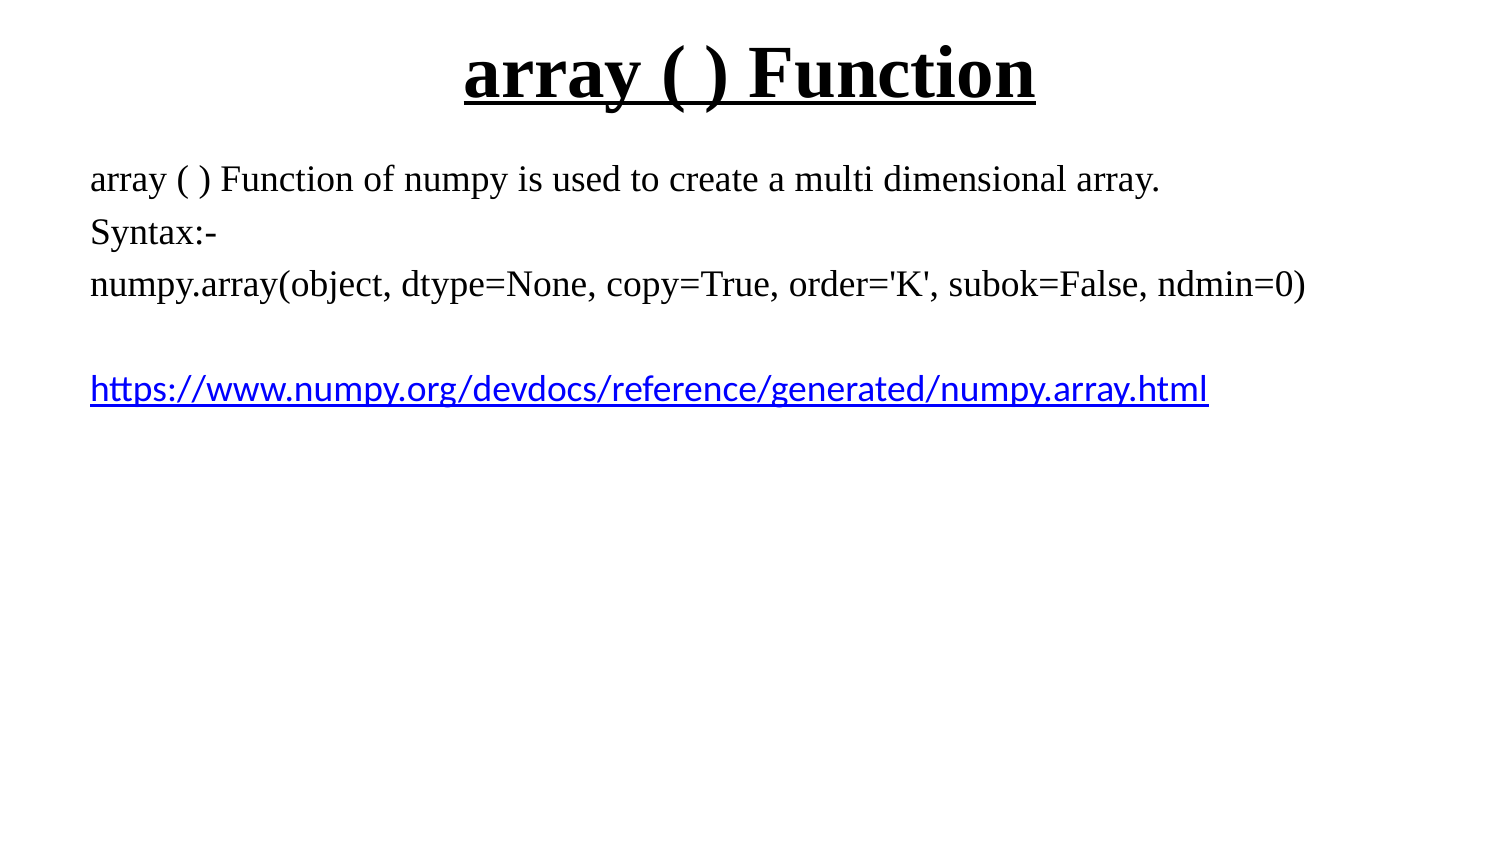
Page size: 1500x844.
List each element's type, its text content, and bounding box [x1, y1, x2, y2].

list array ( ) Function of numpy is used to create a multi dimensional array. Syntax:- numpy.array(object, dtype=None, copy=True, order='K', subok=False, ndmin=0) https://www.numpy.org/devdocs/reference/generated/numpy.array.html [75, 146, 1425, 797]
title array ( ) Function [75, 0, 1425, 138]
